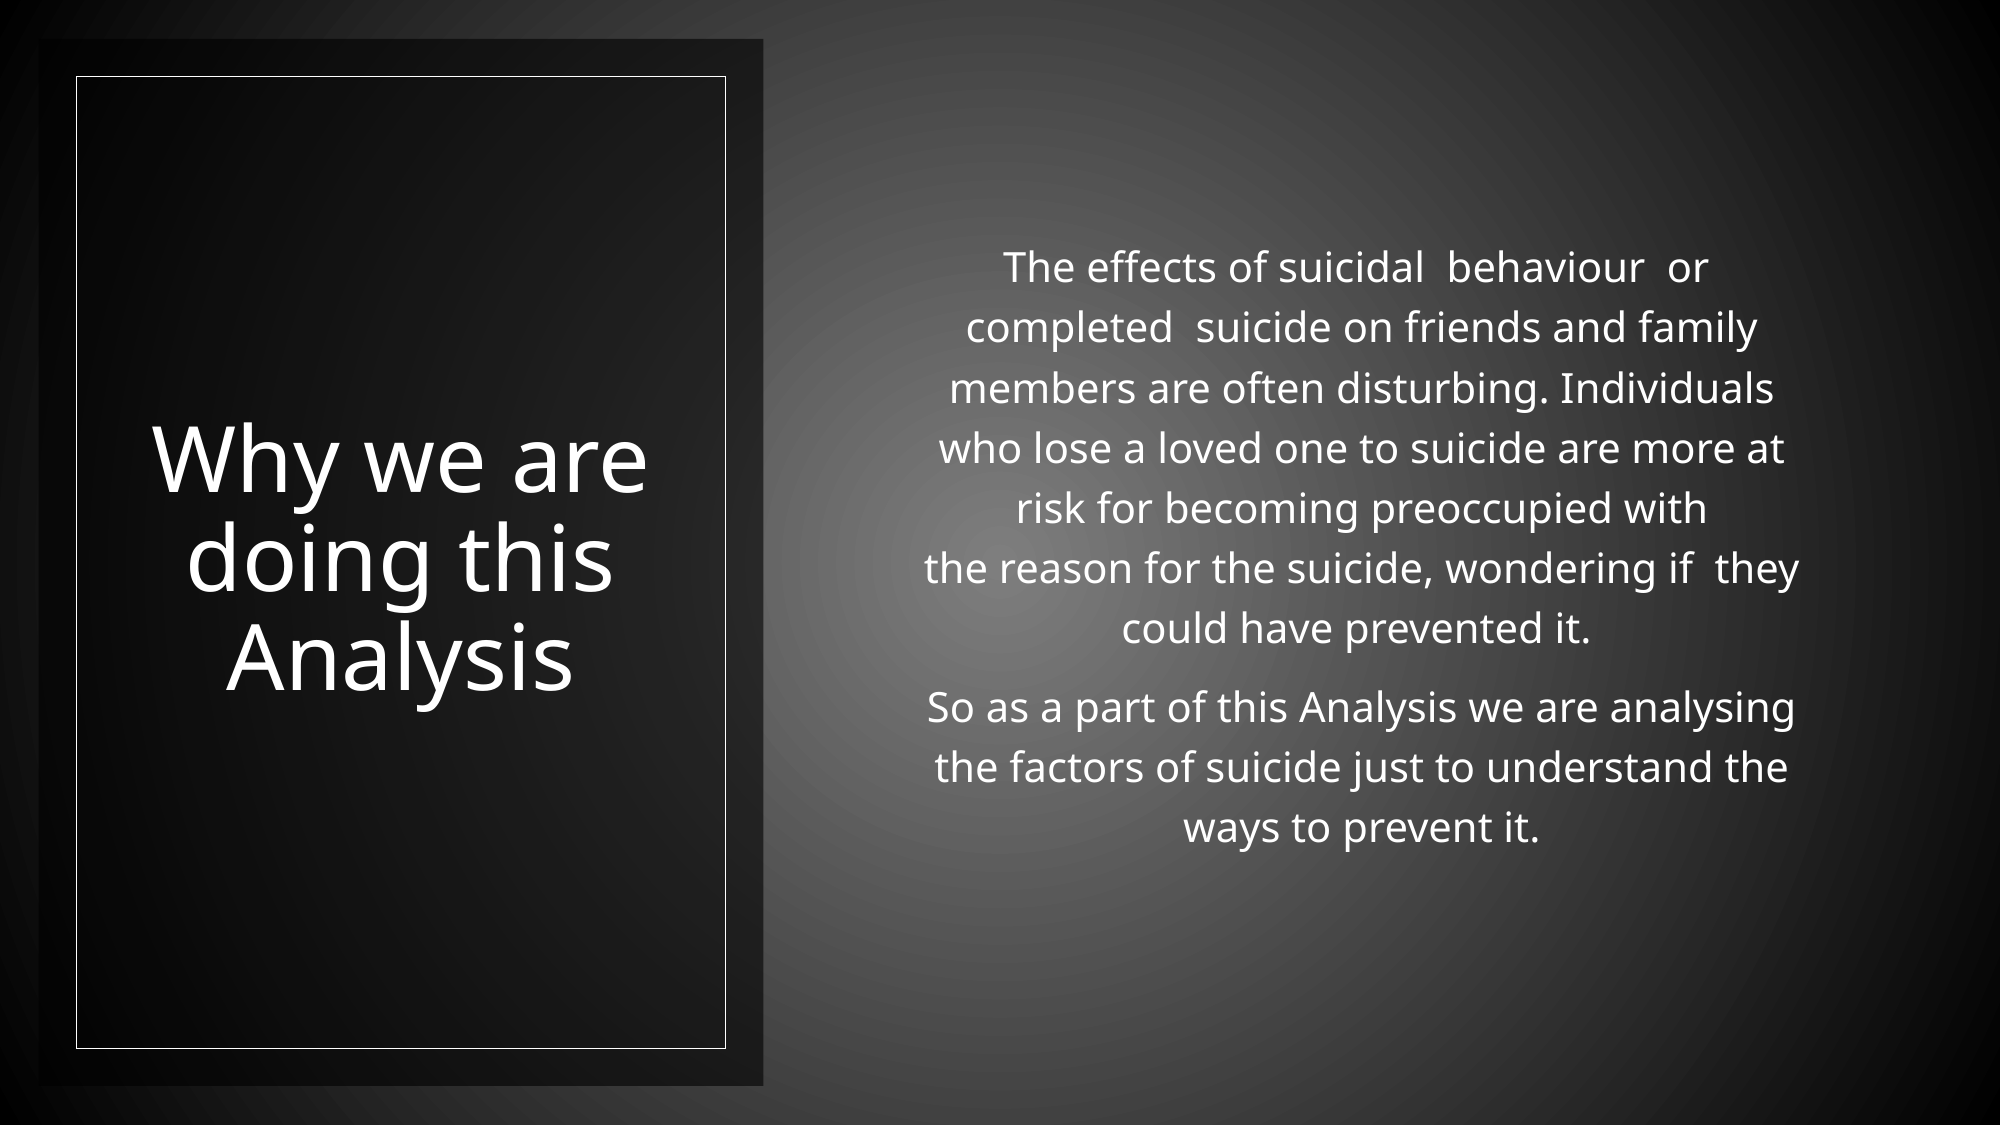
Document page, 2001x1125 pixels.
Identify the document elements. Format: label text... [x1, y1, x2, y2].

text_box [38, 38, 764, 1086]
text_box [76, 76, 726, 1049]
title Why we are doing this Analysis [110, 143, 692, 980]
text_box [0, 0, 2000, 1125]
list The effects of suicidal behaviour or completed suicide on friends and family members are often disturbing. Individuals who lose a loved one to suicide are more at risk for becoming preoccupied with the reason for the suicide, wondering if they could have prevented it. So as a part of this Analysis we are analysing the factors of suicide just to understand the ways to prevent it. [898, 91, 1825, 990]
